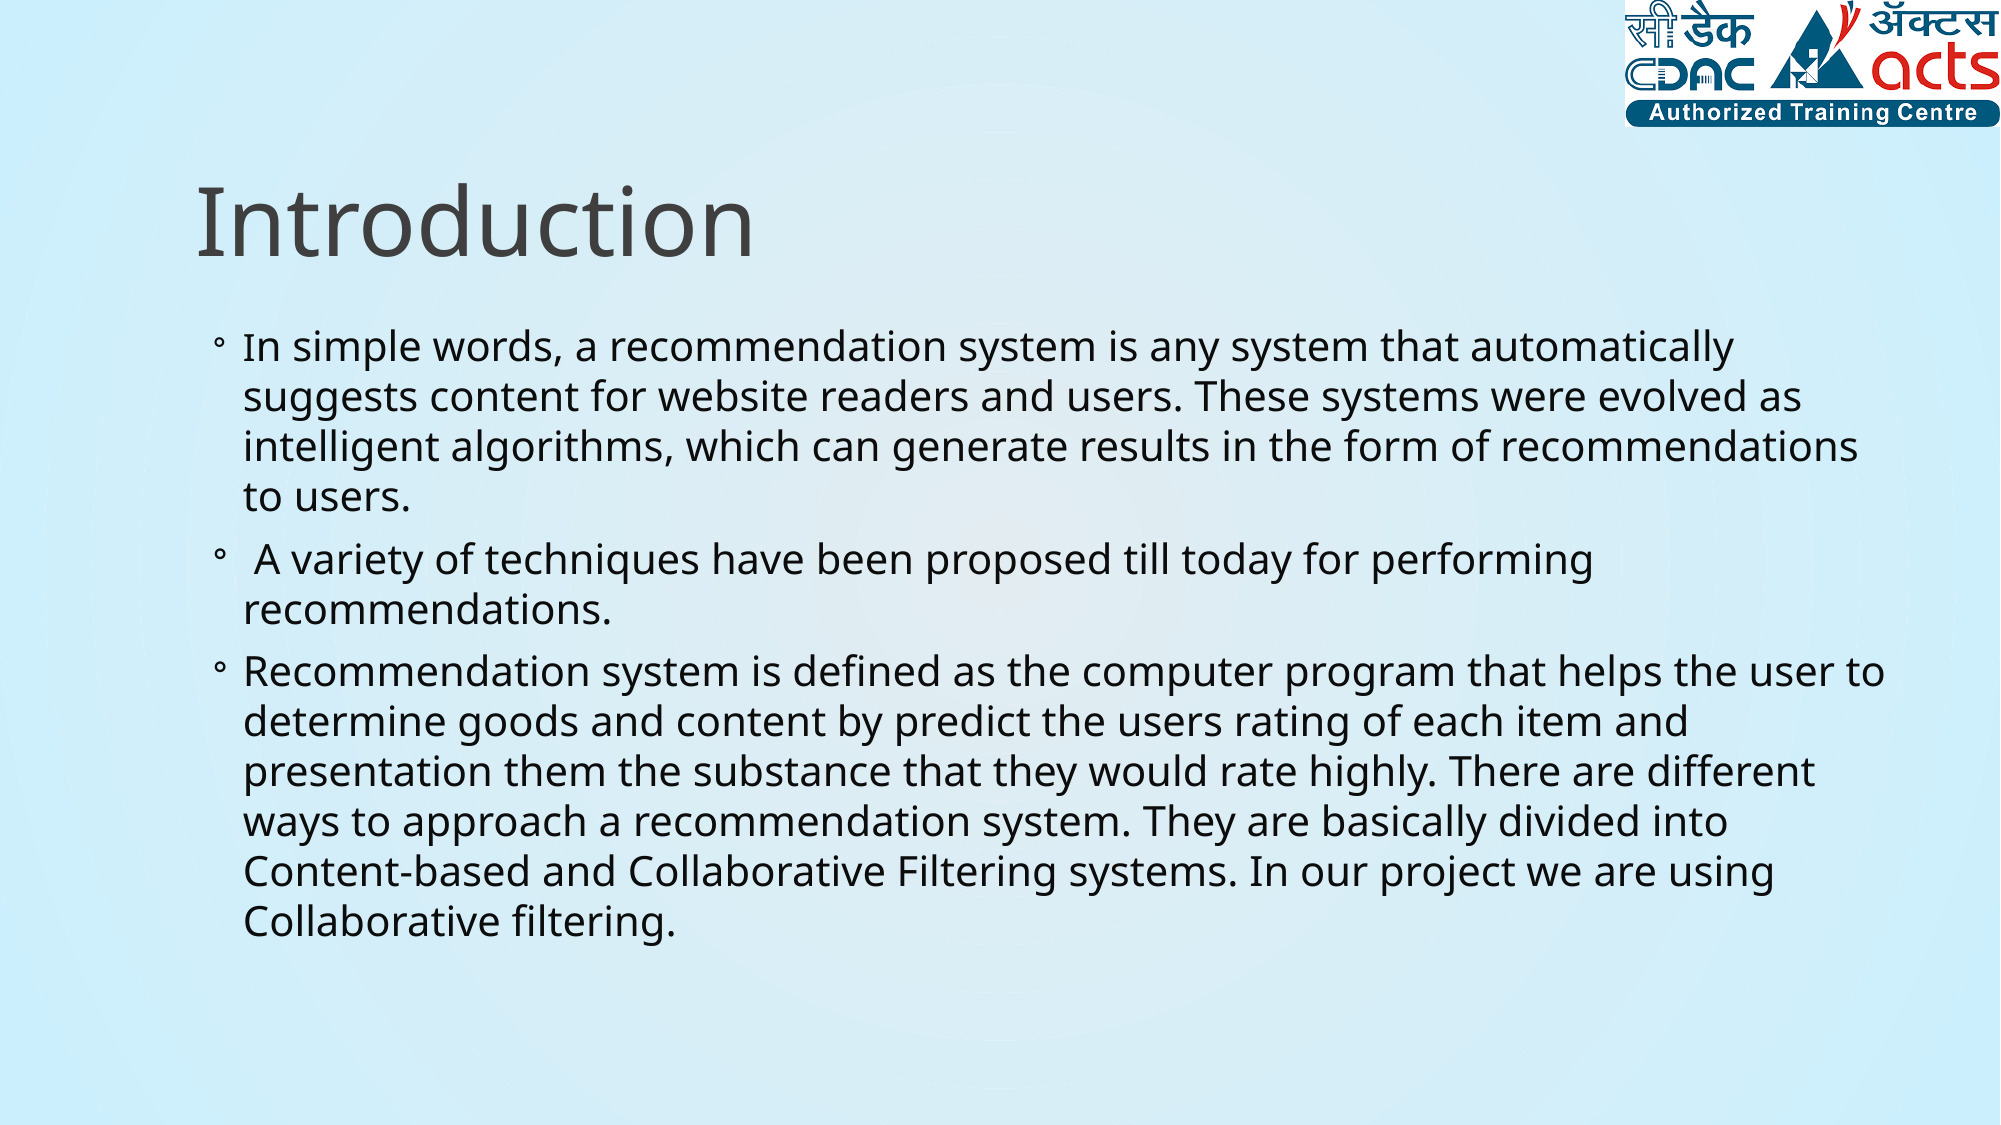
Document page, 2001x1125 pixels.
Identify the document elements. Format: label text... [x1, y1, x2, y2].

picture [1806, 108, 1812, 119]
picture [1709, 108, 1719, 119]
picture [1741, 108, 1751, 119]
picture [1946, 105, 1952, 119]
picture [1756, 109, 1764, 120]
picture [1917, 108, 1927, 119]
picture [1668, 108, 1678, 120]
picture [1863, 108, 1872, 119]
picture [1843, 108, 1849, 119]
picture [1966, 108, 1976, 119]
picture [1651, 104, 1664, 119]
title Introduction [180, 47, 1830, 285]
picture [1725, 108, 1730, 119]
picture [1625, 108, 2000, 128]
picture [1899, 104, 1912, 120]
picture [1791, 104, 1802, 119]
picture [1816, 108, 1825, 120]
list In simple words, a recommendation system is any system that automatically suggests content for website readers and users. These systems were evolved as intelligent algorithms, which can generate results in the form of recommendations to users. A variety of techniques have been proposed till today for performing recommendations. Recommendation system is defined as the computer program that helps the user to determine goods and content by predict the users rating of each item and presentation them the substance that they would rate highly. There are different ways to approach a recommendation system. They are basically divided into Content-based and Collaborative Filtering systems. In our project we are using Collaborative filtering. [180, 312, 1893, 1011]
picture [1625, 0, 2000, 110]
picture [1699, 108, 1703, 119]
picture [1937, 108, 1941, 119]
picture [1956, 108, 1962, 119]
picture [1628, 66, 1633, 79]
picture [1631, 82, 1652, 87]
picture [1633, 61, 1652, 65]
picture [1838, 108, 1842, 119]
picture [1769, 104, 1780, 120]
picture [1683, 105, 1689, 120]
